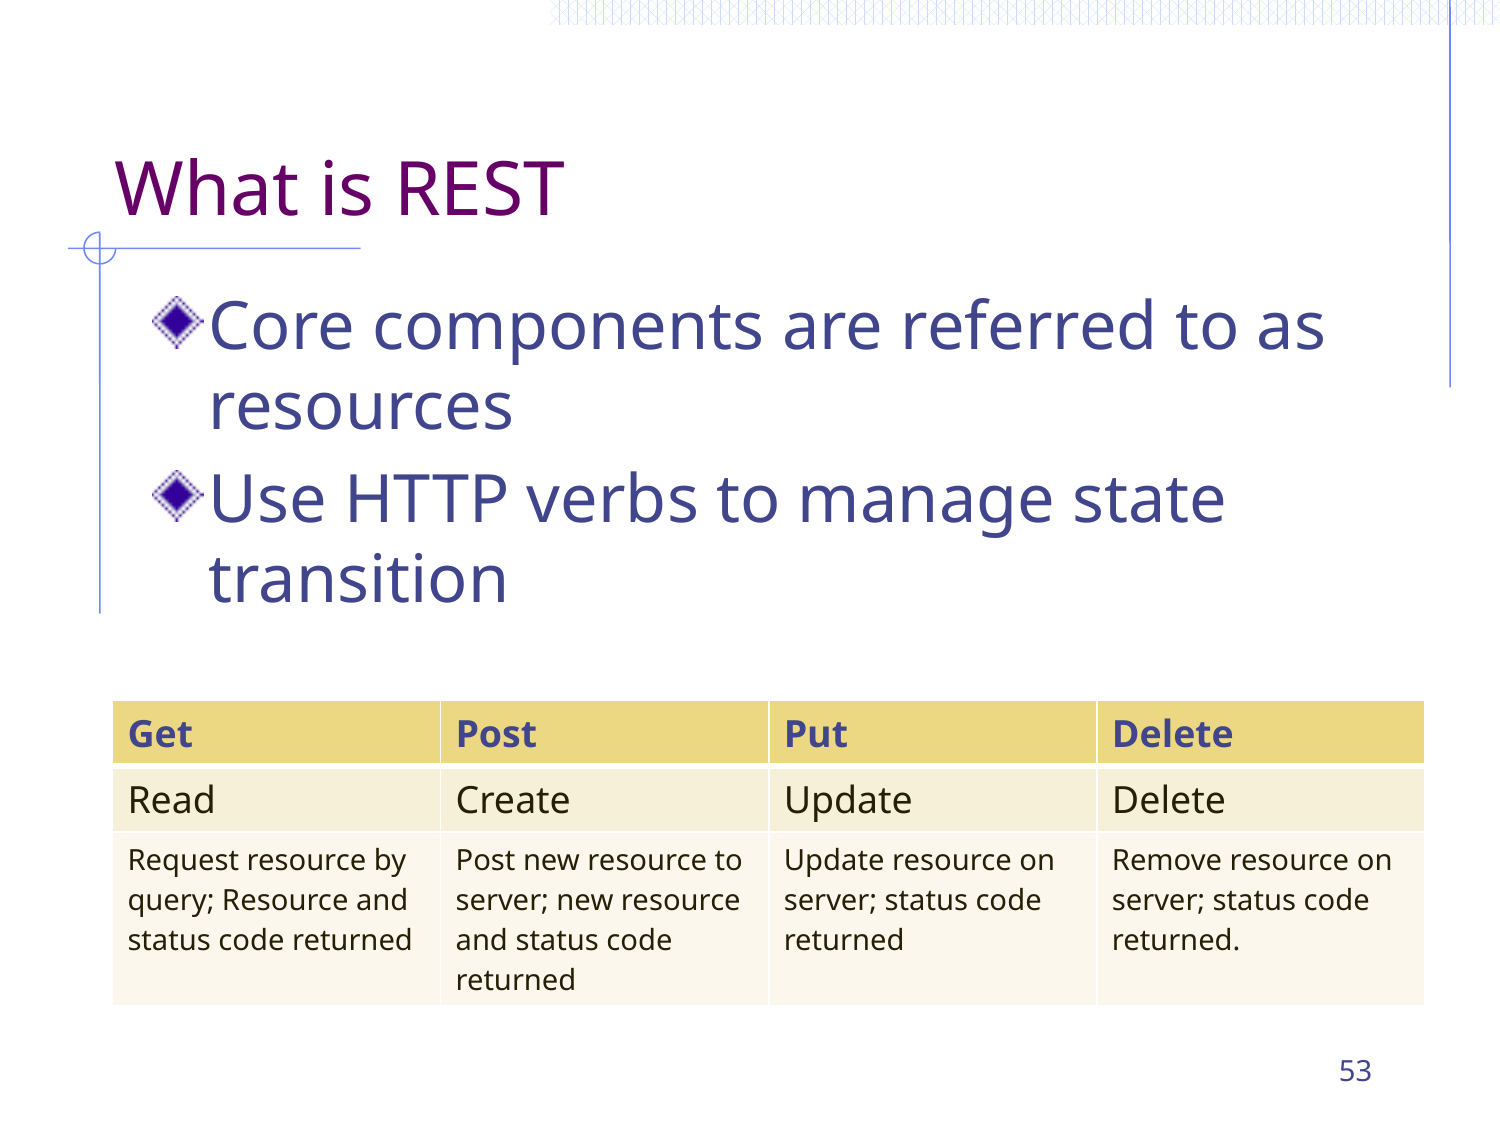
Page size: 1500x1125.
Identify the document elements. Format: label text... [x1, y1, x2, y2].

list Core components are referred to as resources Use HTTP verbs to manage state transition [137, 275, 1413, 699]
table_cell Request resource by query; Resource and status code returned [113, 833, 440, 1005]
table_cell Create [441, 769, 768, 831]
table_cell Post new resource to server; new resource and status code returned [441, 833, 768, 1005]
table_cell Delete [1098, 769, 1424, 831]
picture [152, 470, 204, 522]
table_header Put [770, 701, 1096, 763]
table_cell Remove resource on server; status code returned. [1098, 833, 1424, 1005]
table_cell Update [770, 769, 1096, 831]
table_header Post [441, 701, 768, 763]
table_header Delete [1098, 701, 1424, 763]
title What is REST [99, 50, 1375, 238]
picture [152, 296, 204, 349]
table_cell Update resource on server; status code returned [770, 833, 1096, 1005]
table_header Get [113, 701, 440, 763]
slide_number 53 [1074, 1025, 1388, 1100]
table_cell Read [113, 769, 440, 831]
